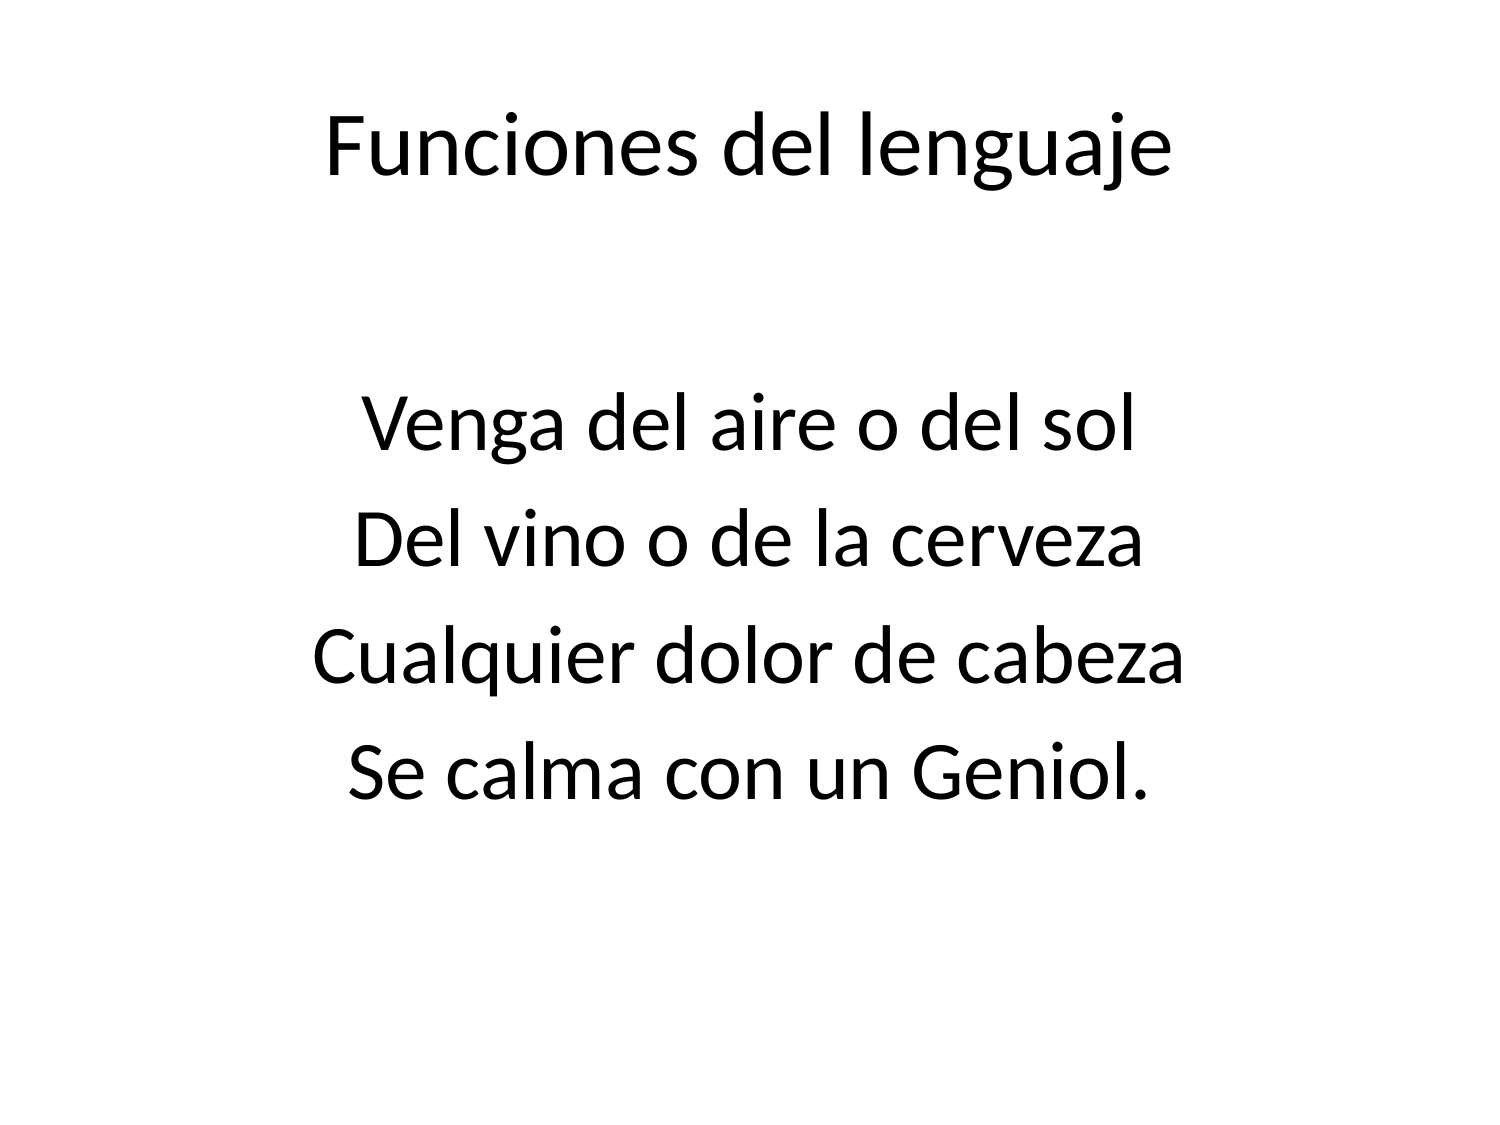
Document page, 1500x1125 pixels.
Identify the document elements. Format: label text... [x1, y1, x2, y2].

title Funciones del lenguaje [75, 45, 1425, 233]
list Venga del aire o del sol Del vino o de la cerveza Cualquier dolor de cabeza Se calma con un Geniol. [75, 262, 1425, 1005]
